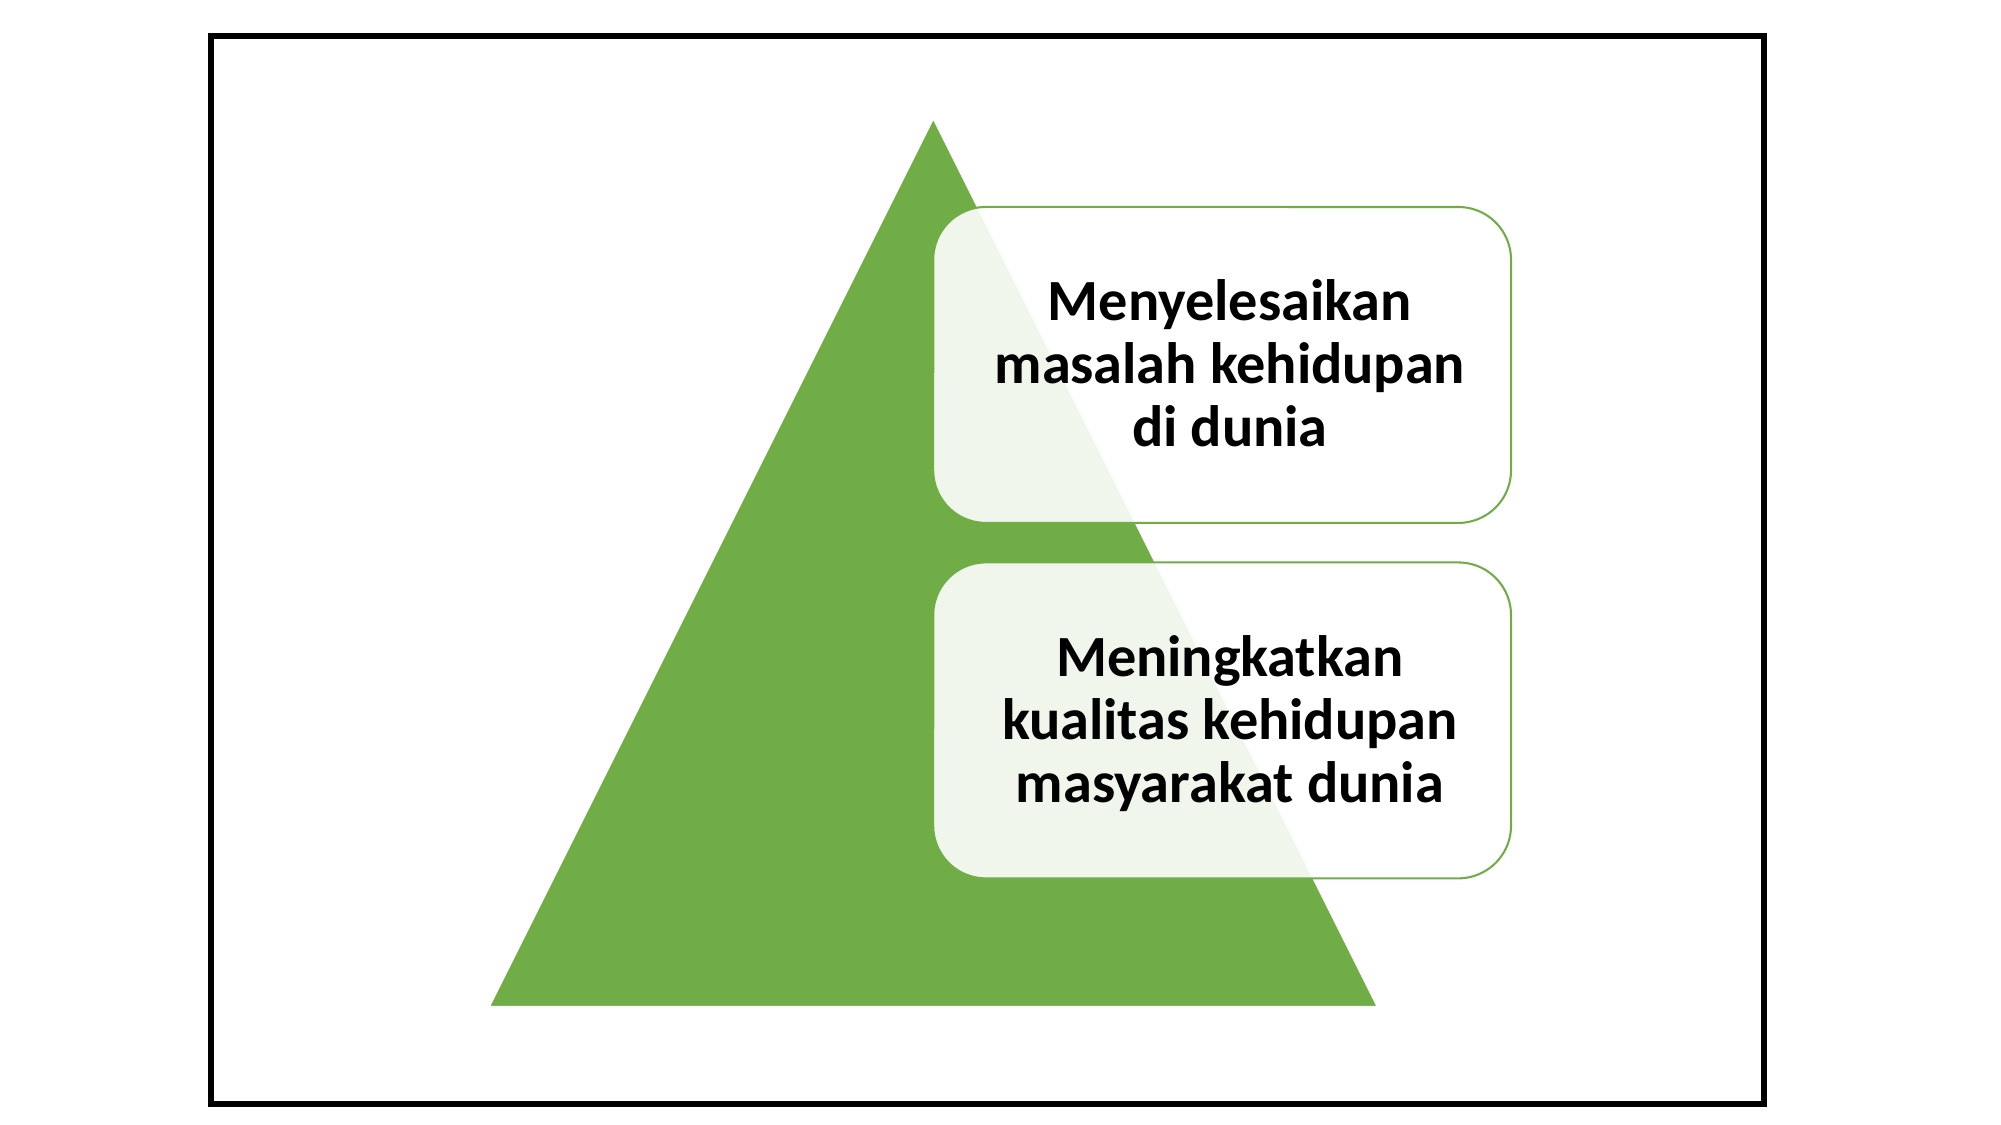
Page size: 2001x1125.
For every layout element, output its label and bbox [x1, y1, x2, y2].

text_box [210, 35, 1765, 1105]
text_box [333, 117, 1667, 1007]
